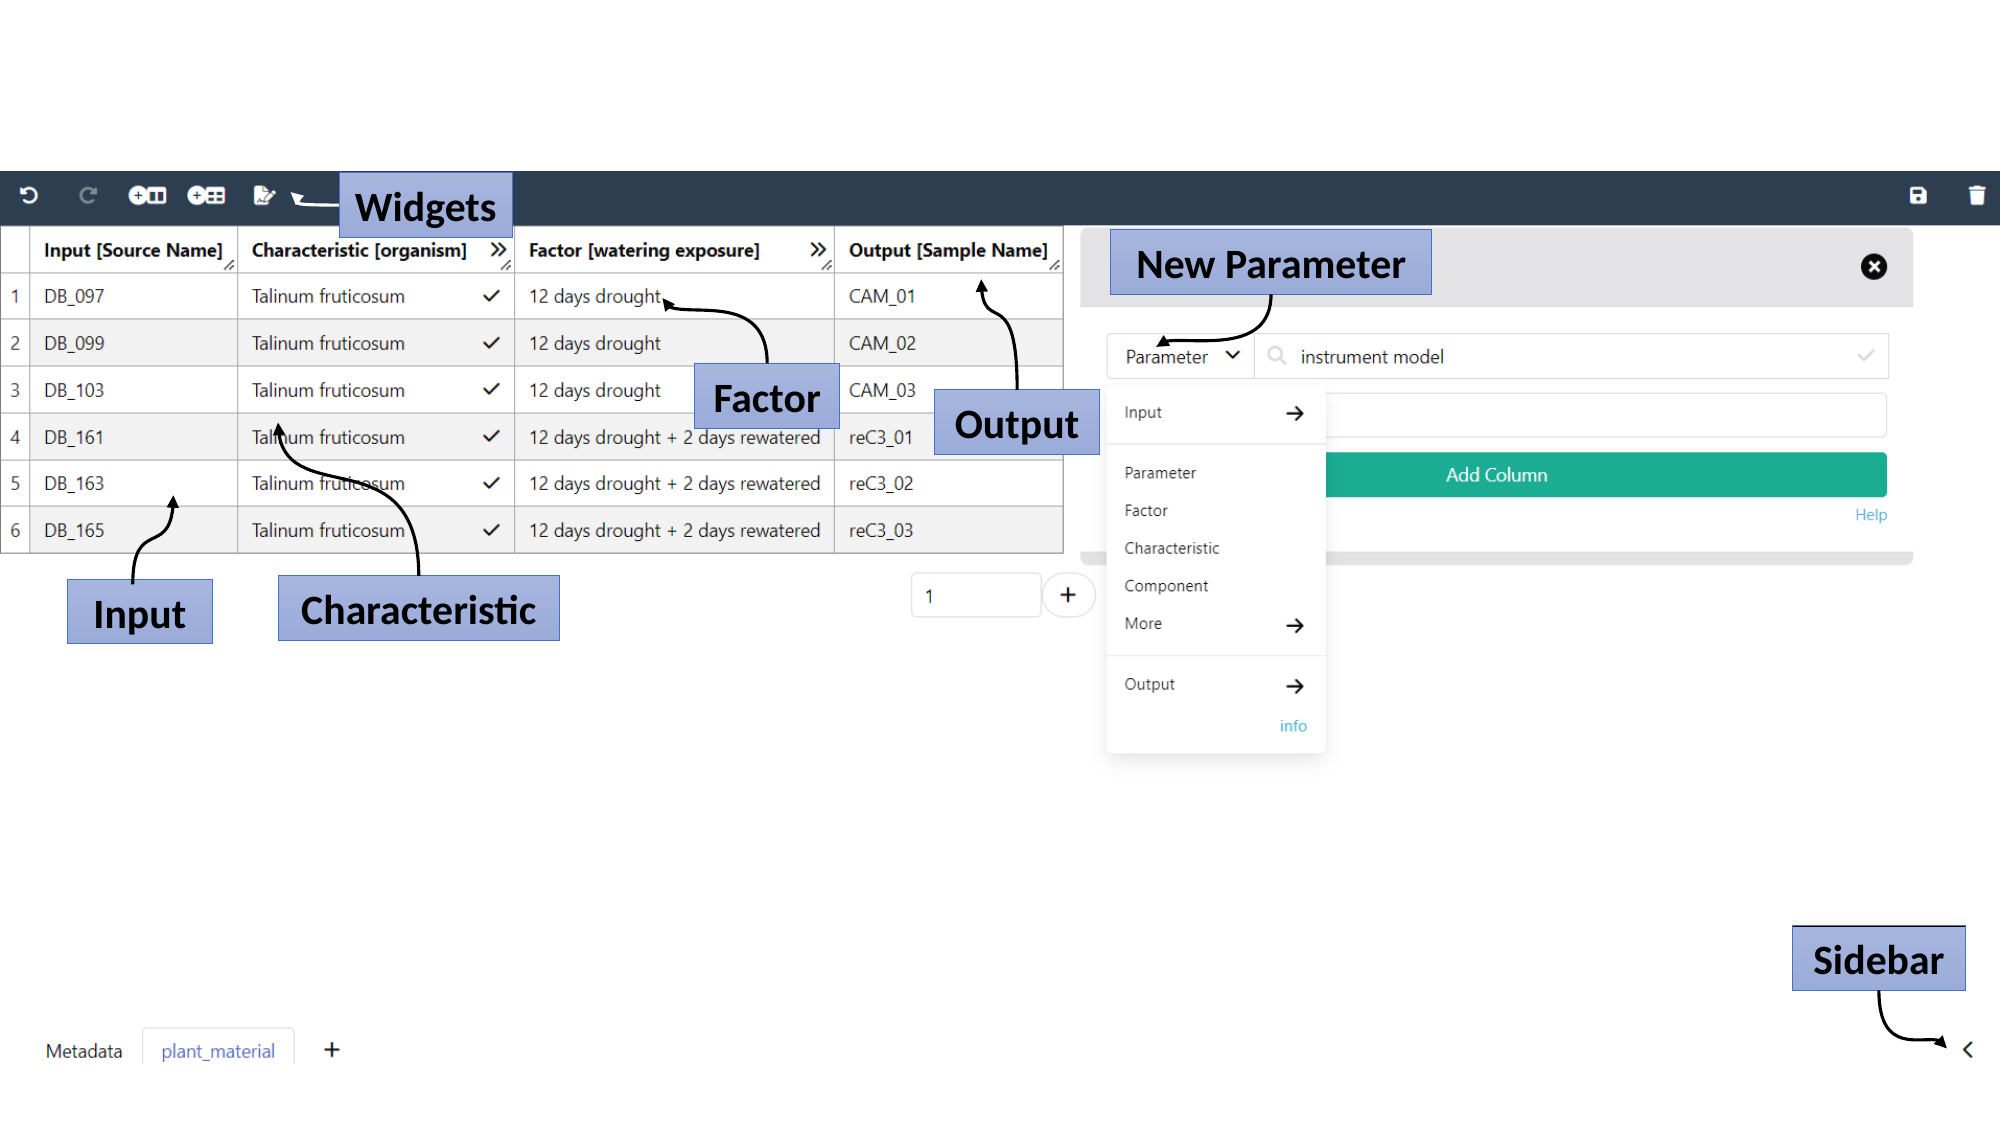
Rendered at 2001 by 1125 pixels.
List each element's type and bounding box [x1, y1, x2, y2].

text_box [0, 171, 2000, 1064]
